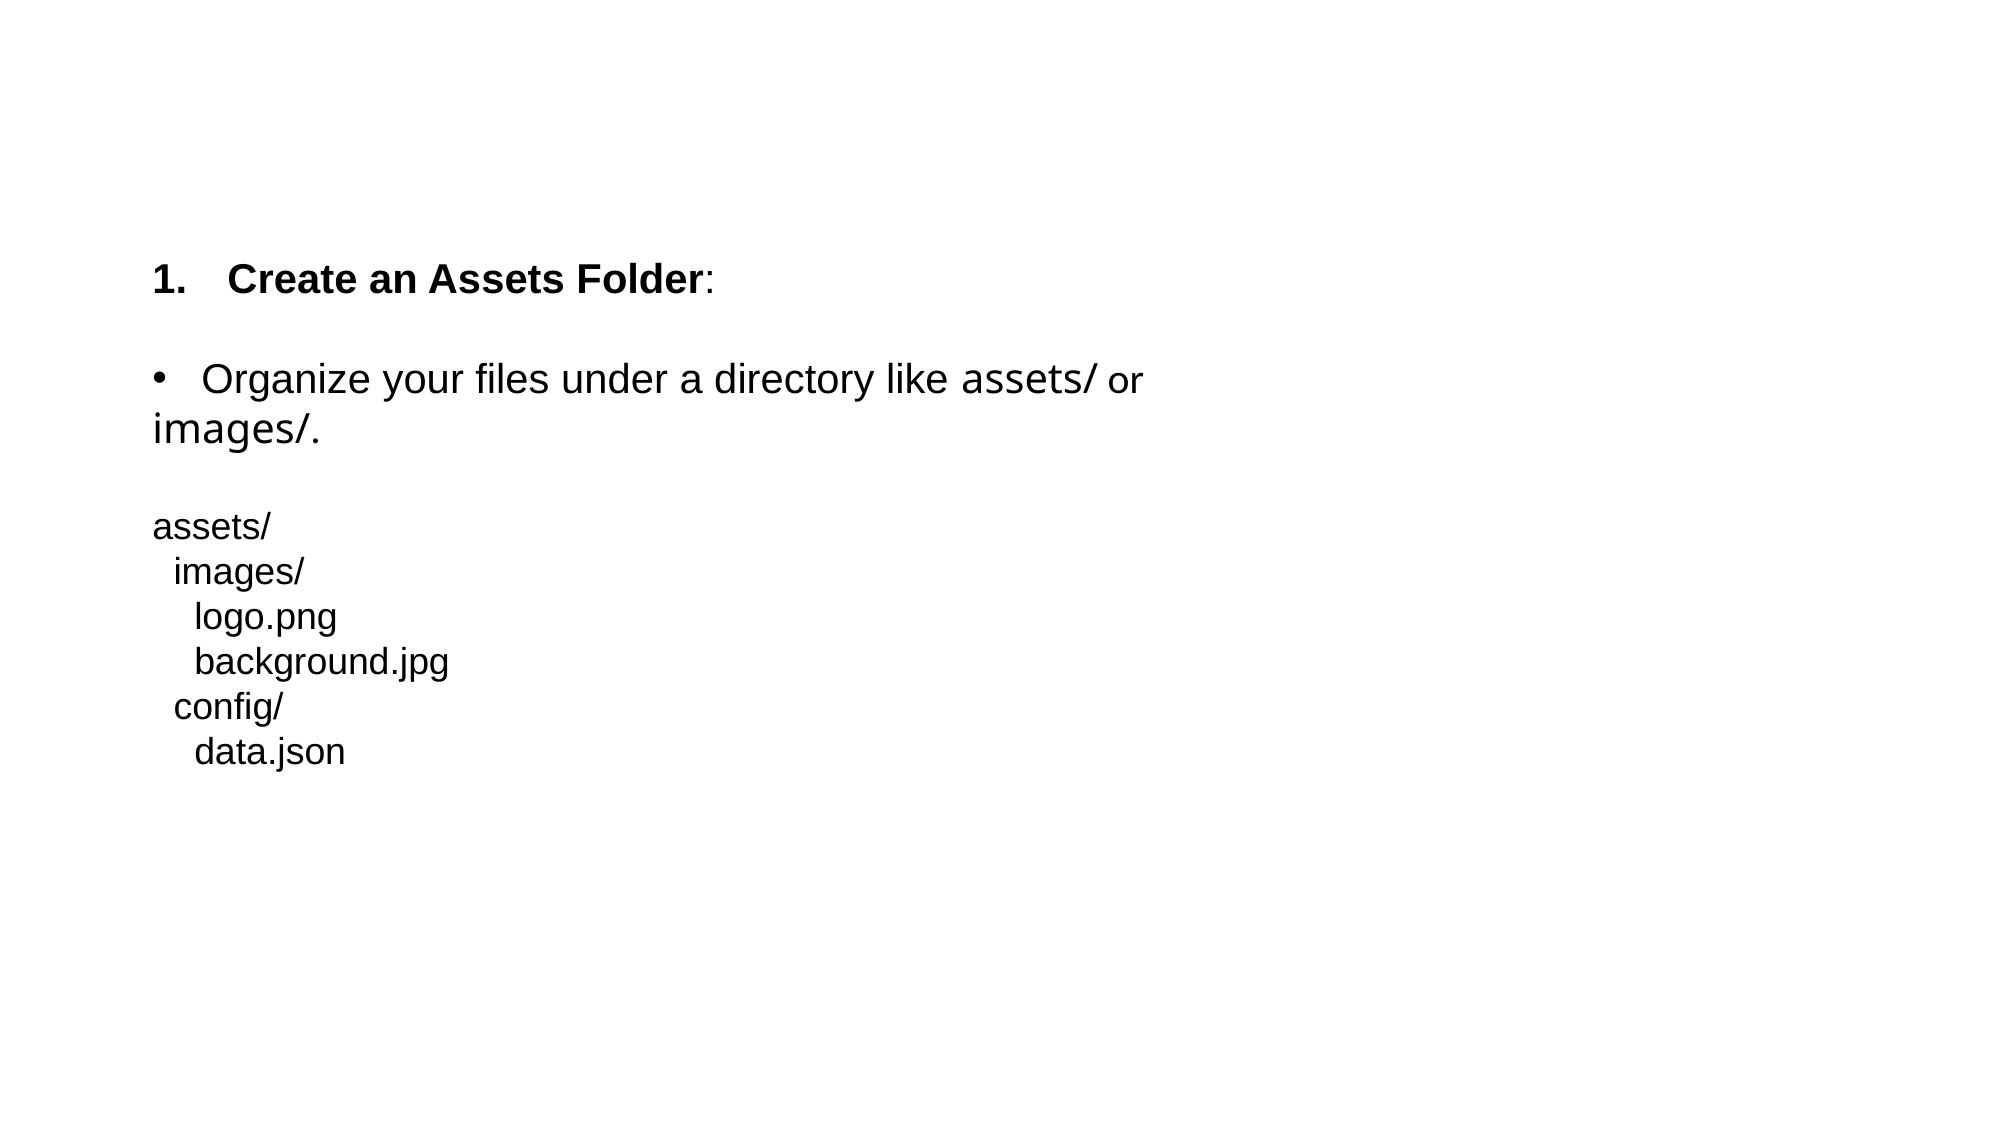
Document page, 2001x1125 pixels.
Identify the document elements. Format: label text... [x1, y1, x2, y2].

list Create an Assets Folder: Organize your files under a directory like assets/ or images/. assets/ images/ logo.png background.jpg config/ data.json [137, 207, 1328, 861]
